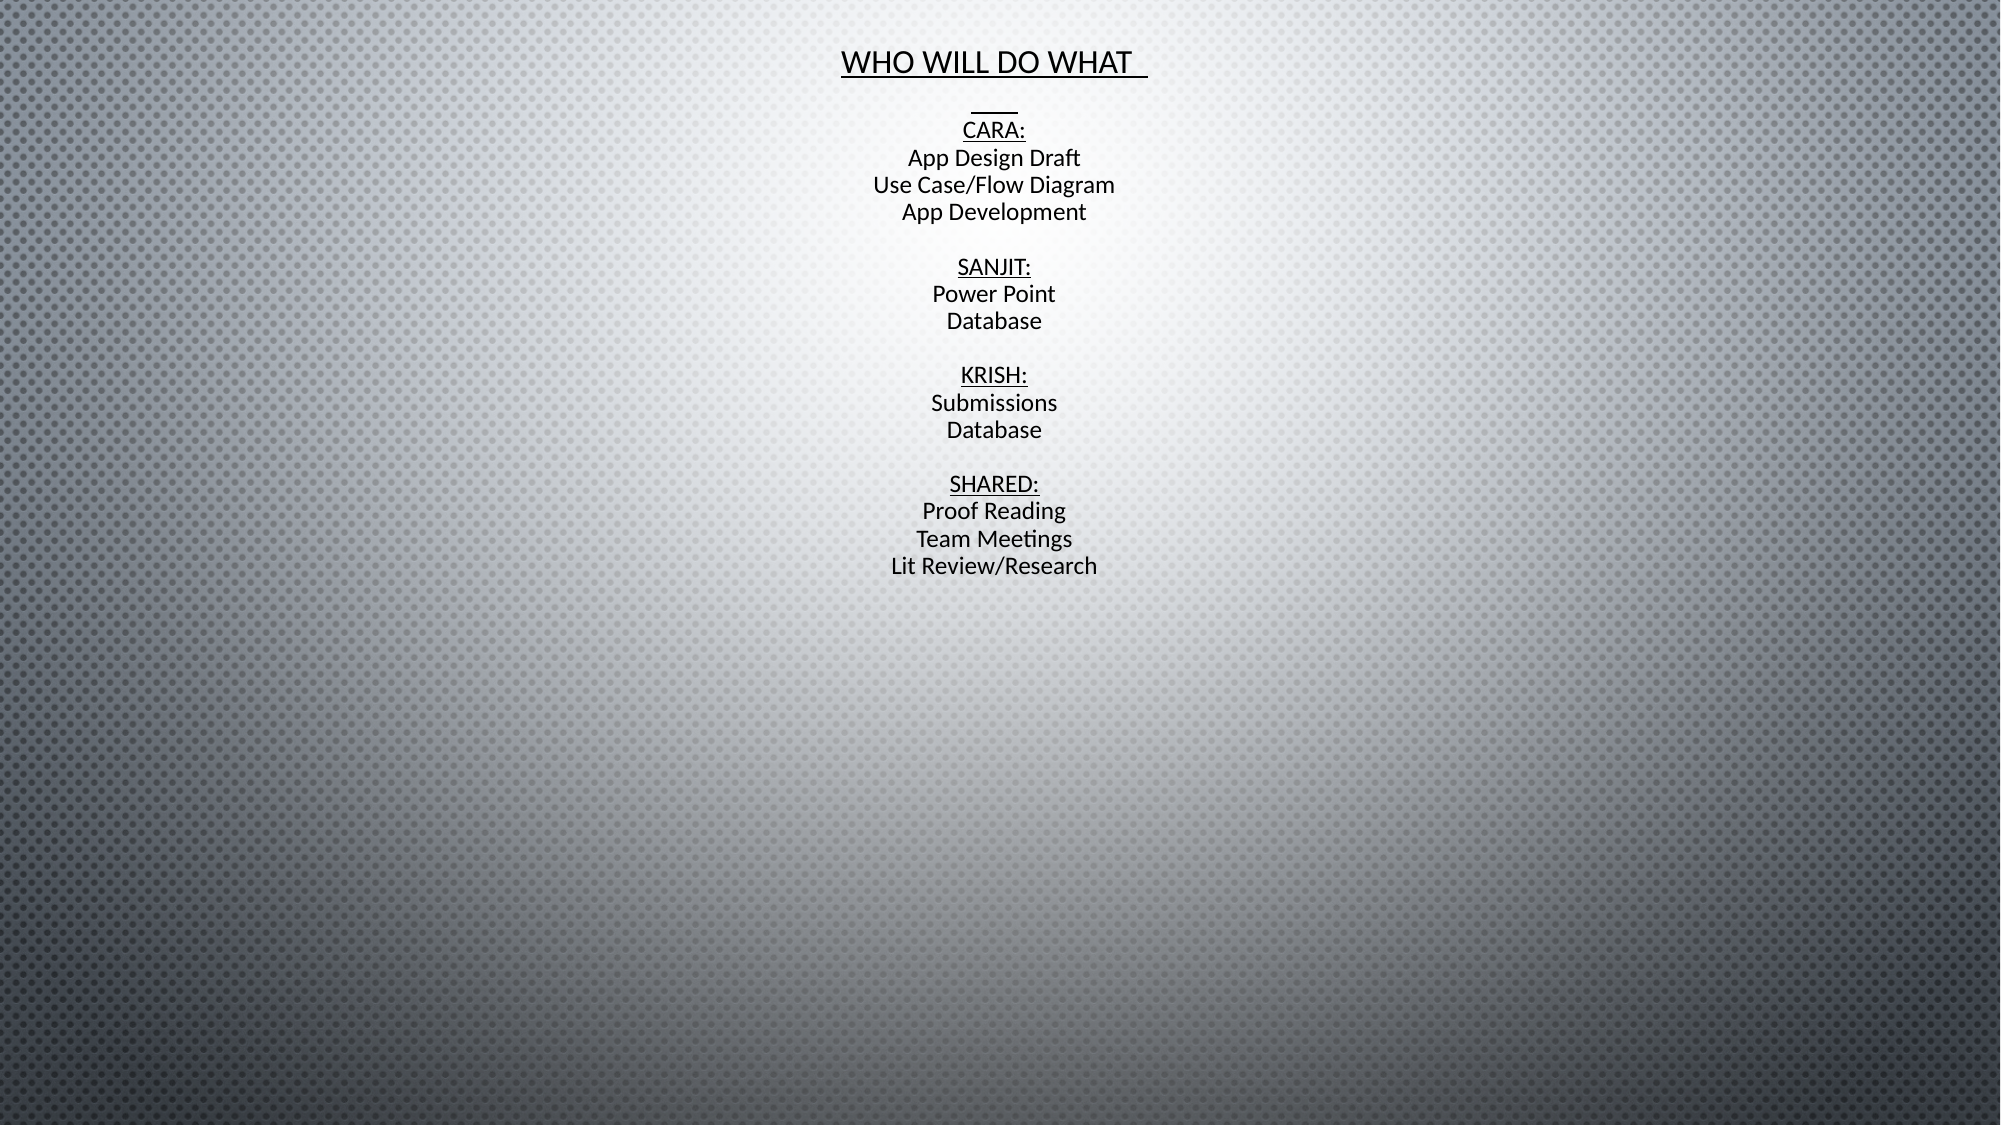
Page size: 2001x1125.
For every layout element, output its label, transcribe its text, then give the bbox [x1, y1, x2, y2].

picture [0, 0, 2000, 1125]
title WHO WILL DO WHAT Cara: App Design Draft Use Case/Flow Diagram App Development Sanjit: Power Point Database Krish: Submissions Database Shared: Proof Reading Team Meetings Lit Review/Research [19, 36, 1970, 1100]
